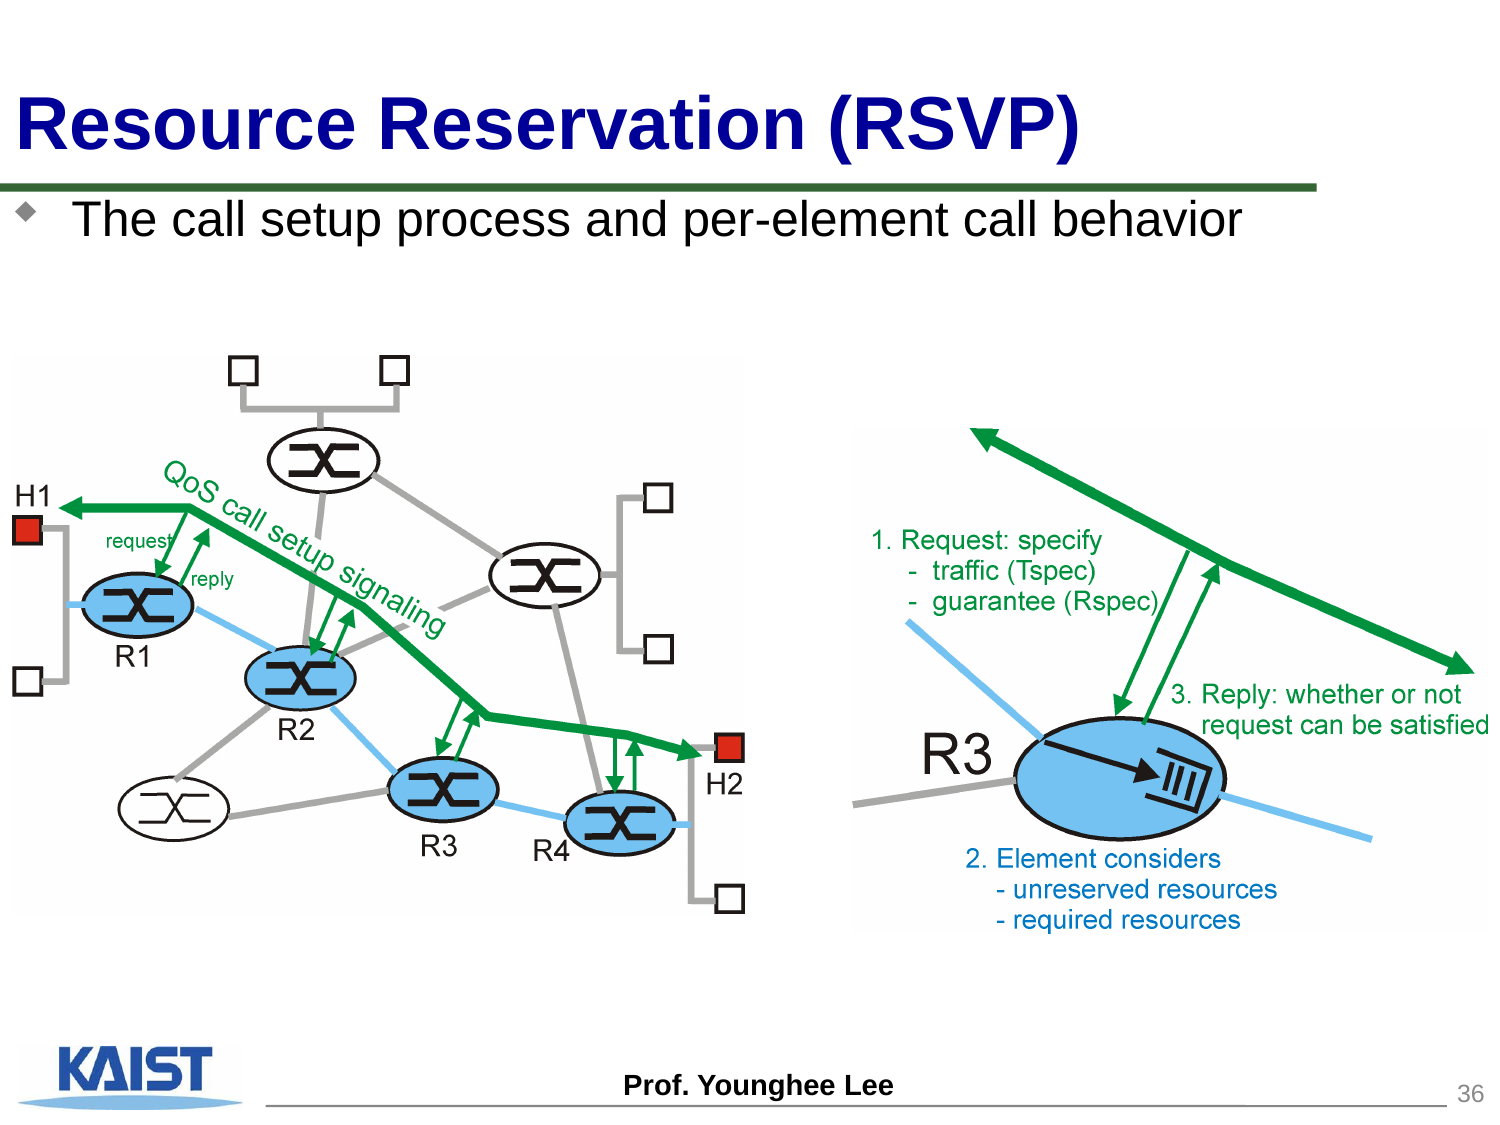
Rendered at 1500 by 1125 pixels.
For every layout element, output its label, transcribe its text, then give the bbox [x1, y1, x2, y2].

slide_number 36 [1331, 1059, 1500, 1125]
title Resource Reservation (RSVP) [0, 65, 1364, 172]
picture [17, 1046, 243, 1110]
picture [851, 428, 1488, 934]
list The call setup process and per-element call behavior [0, 197, 1500, 1027]
picture [12, 355, 746, 915]
